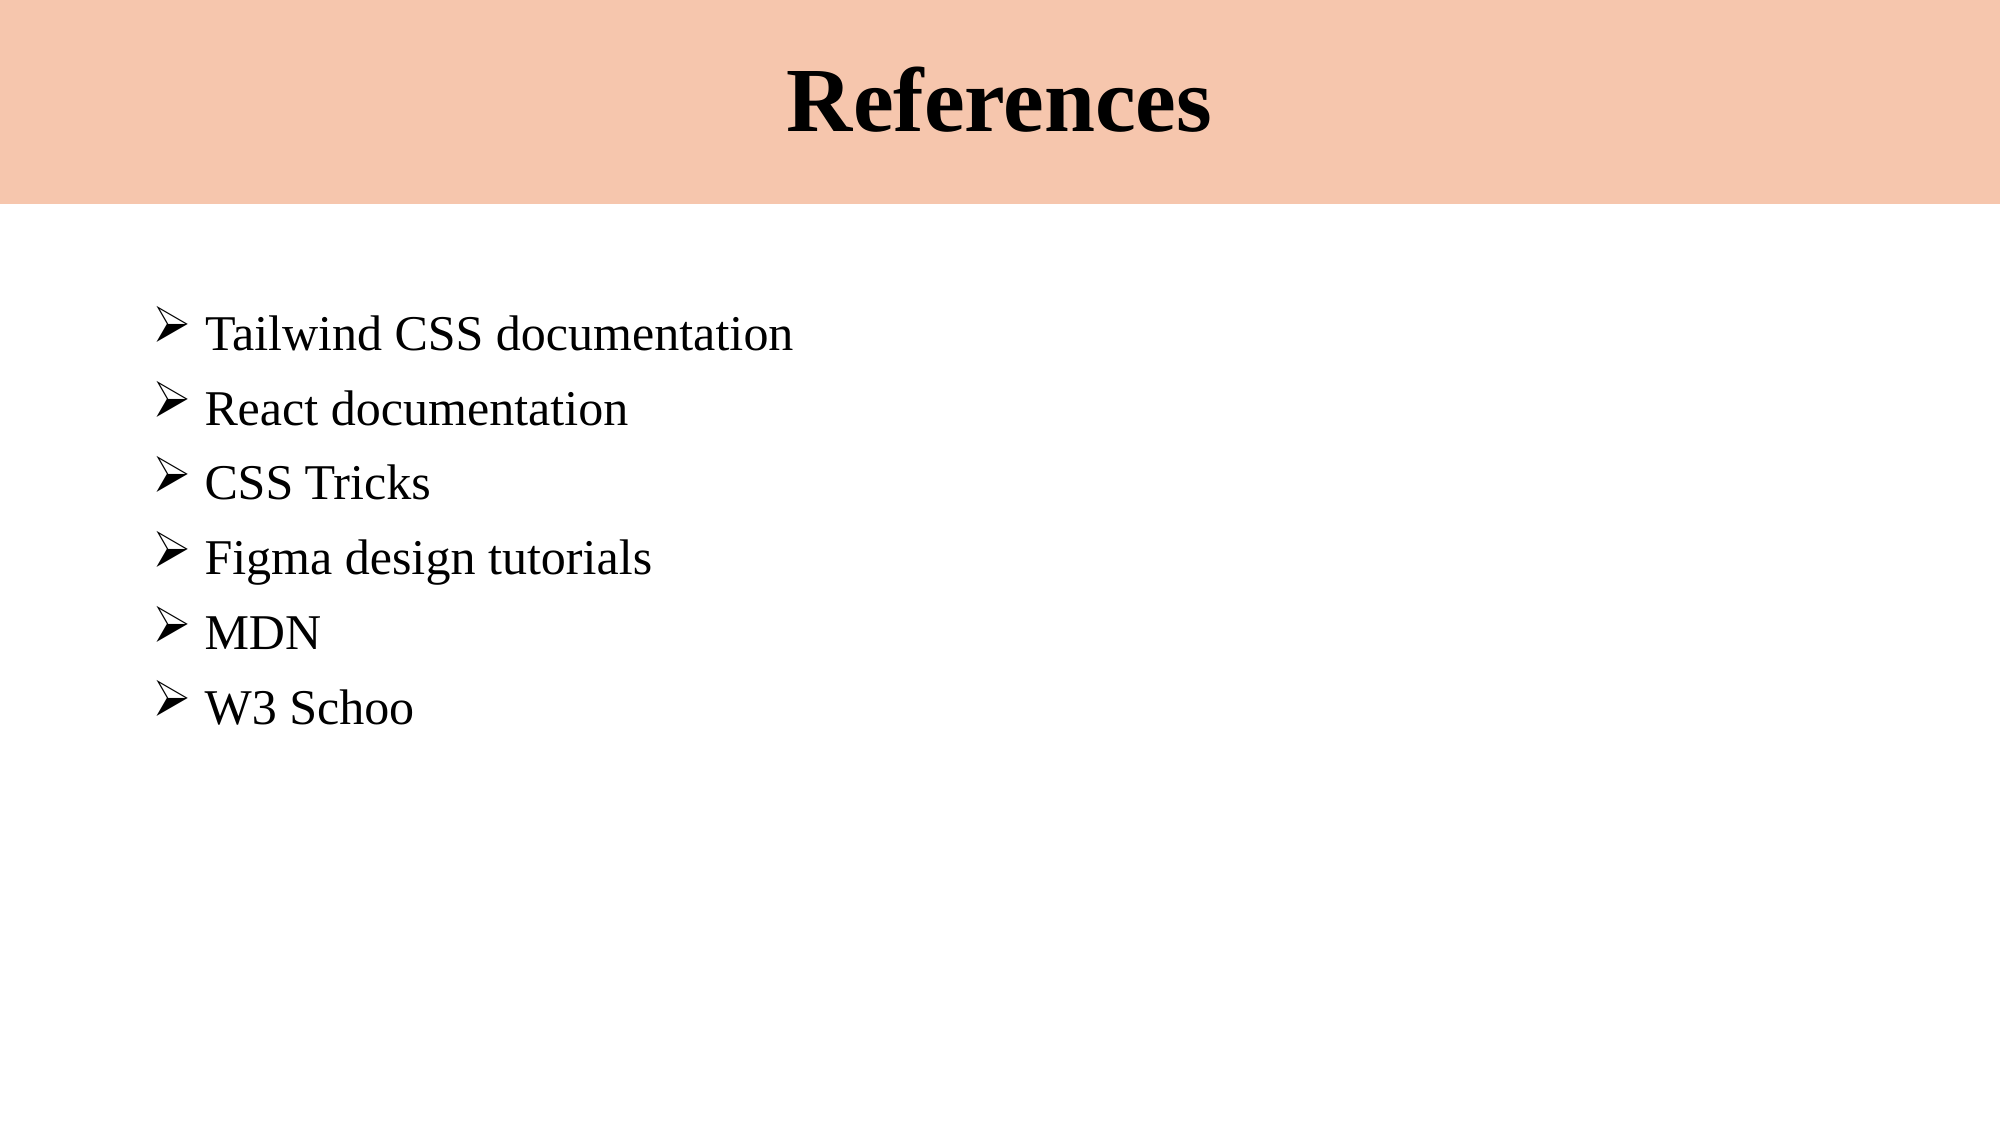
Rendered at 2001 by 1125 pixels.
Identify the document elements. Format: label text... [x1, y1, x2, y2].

list Tailwind CSS documentation React documentation CSS Tricks Figma design tutorials MDN W3 Schoo [137, 299, 1863, 1014]
title References [0, 0, 2000, 204]
